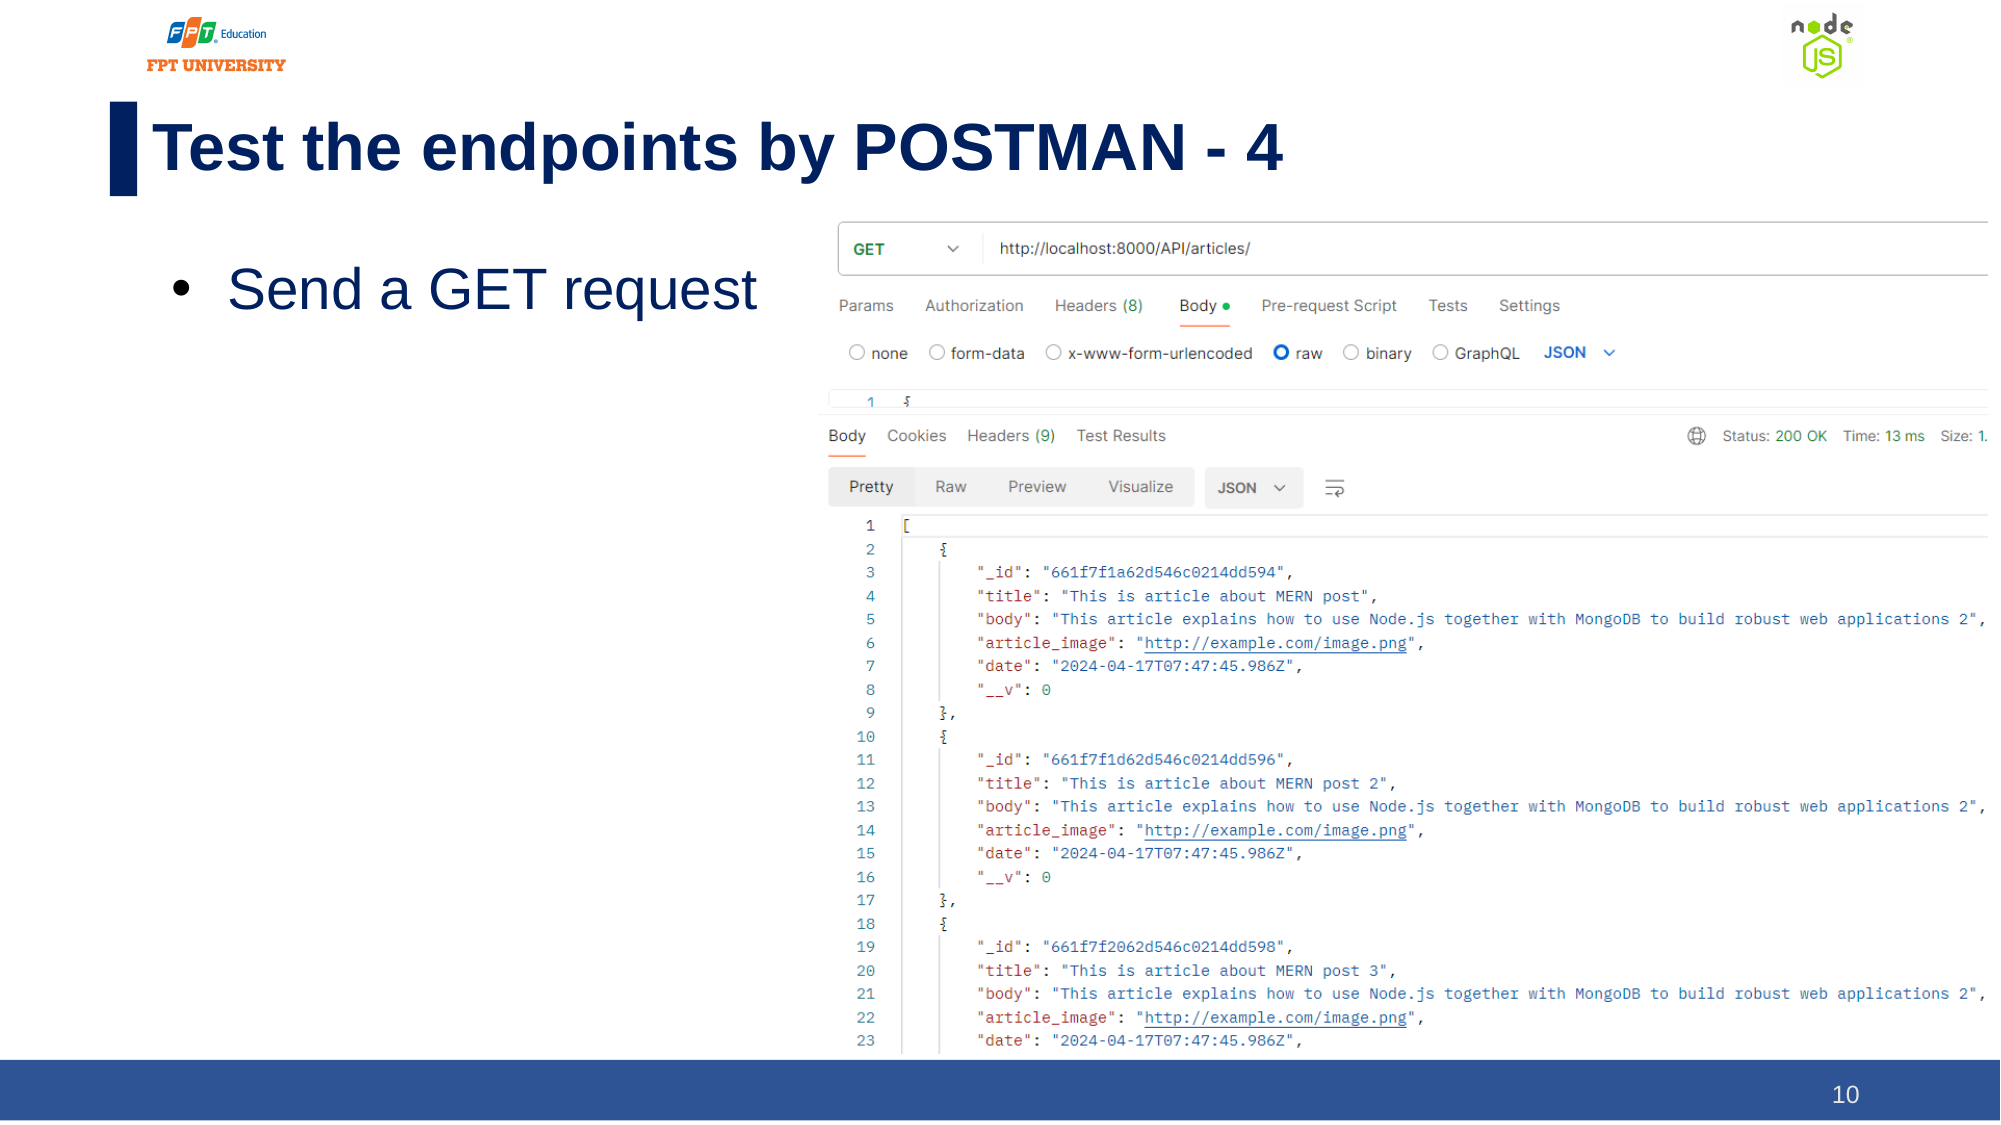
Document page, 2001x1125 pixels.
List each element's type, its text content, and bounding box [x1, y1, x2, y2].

list Send a GET request [137, 251, 813, 966]
picture [137, 1, 291, 86]
title Test the endpoints by POSTMAN - 4 [137, 101, 1650, 197]
picture [1781, 4, 1863, 86]
slide_number ‹#› [1424, 1064, 1875, 1123]
picture [818, 206, 1988, 1056]
